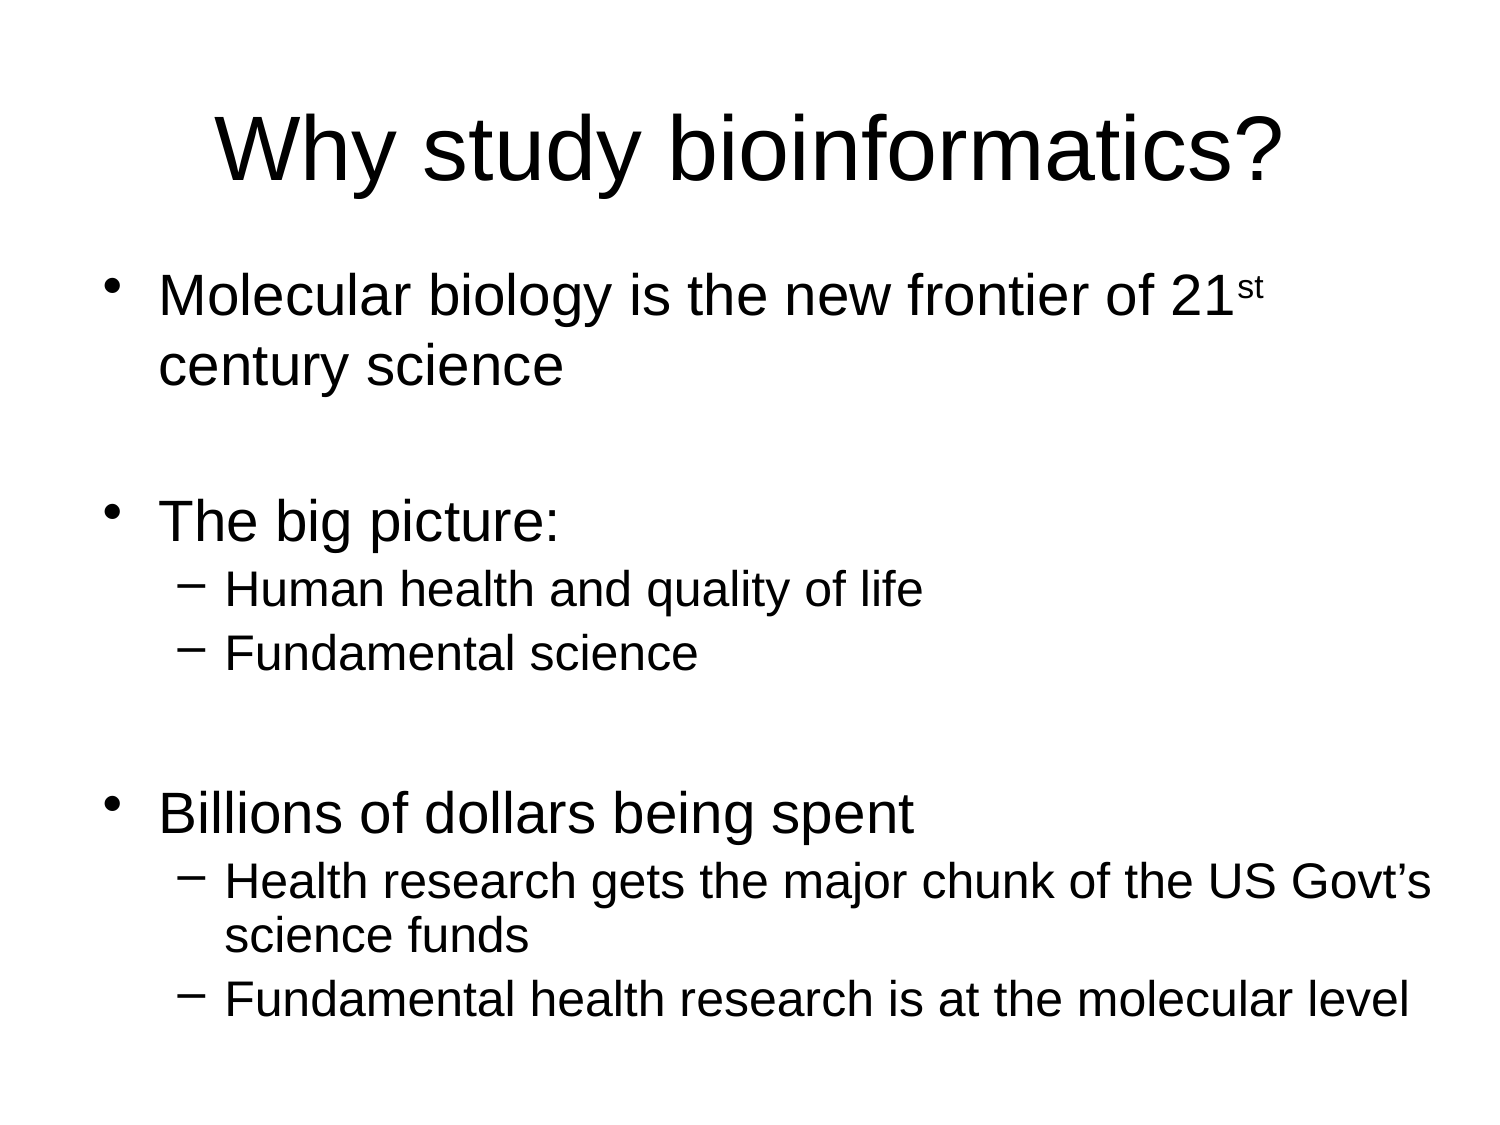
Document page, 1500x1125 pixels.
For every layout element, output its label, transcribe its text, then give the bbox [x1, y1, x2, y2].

title Why study bioinformatics? [112, 50, 1388, 238]
list Molecular biology is the new frontier of 21st century science The big picture: Human health and quality of life Fundamental science Billions of dollars being spent Health research gets the major chunk of the US Govt’s science funds Fundamental health research is at the molecular level [87, 249, 1450, 1025]
